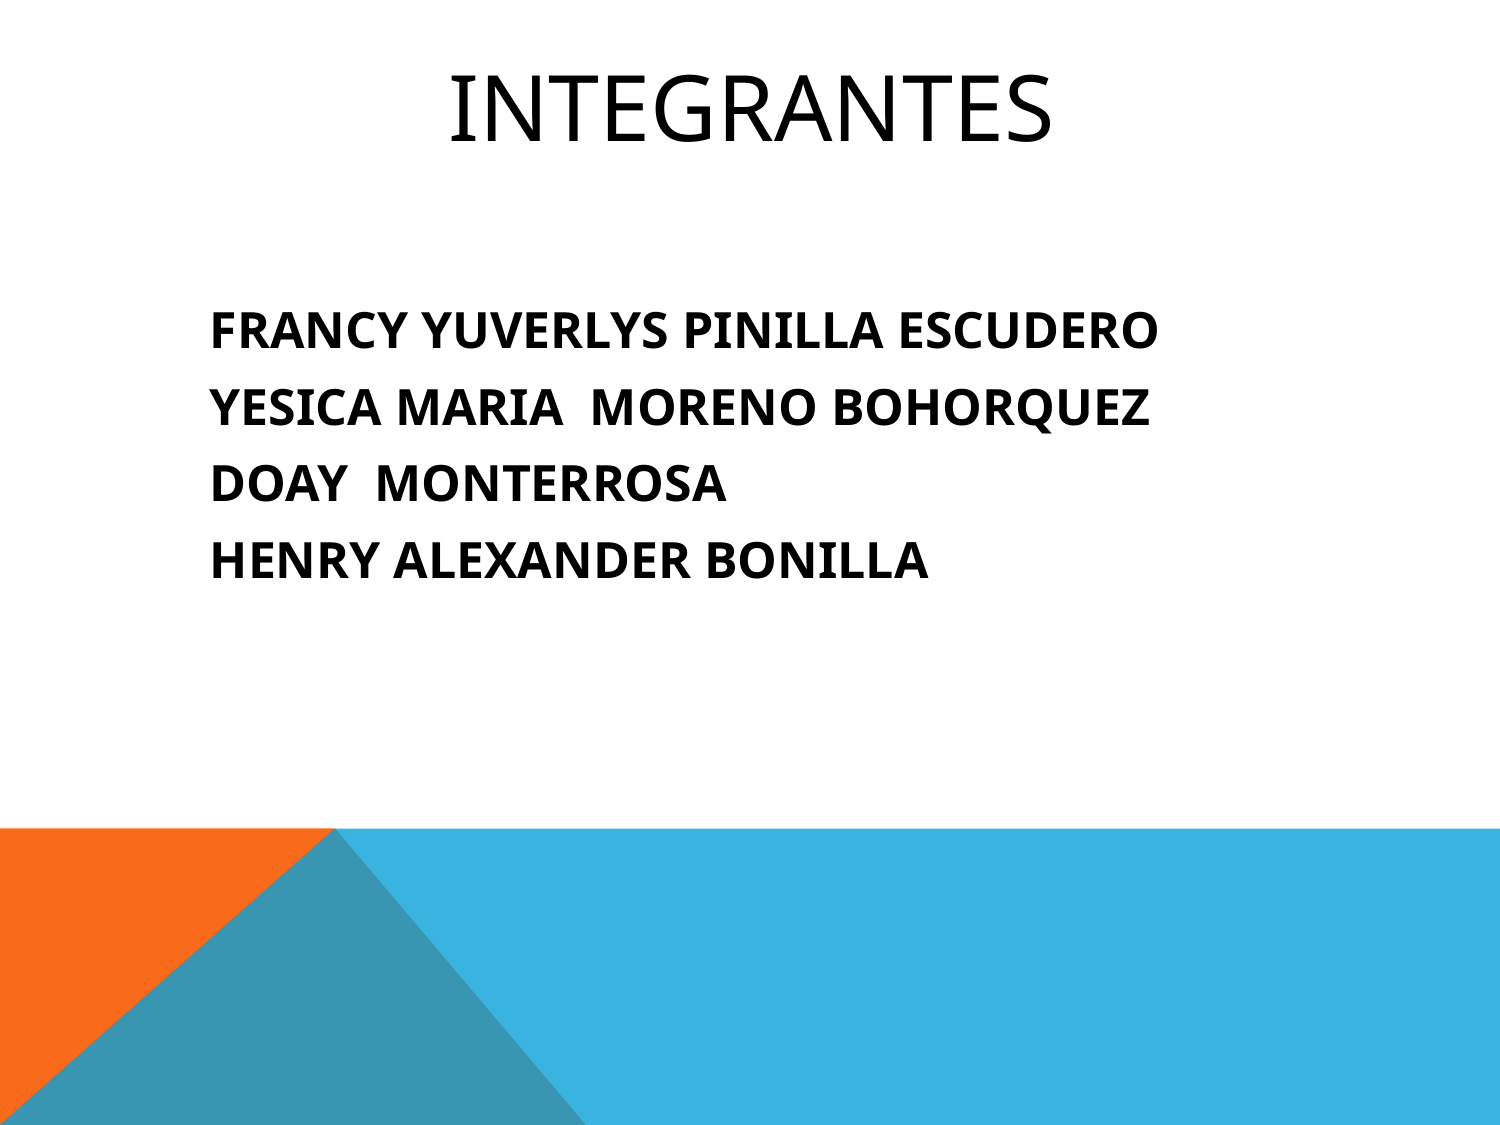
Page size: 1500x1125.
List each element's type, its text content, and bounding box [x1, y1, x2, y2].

title INTEGRANTES [135, 60, 1369, 150]
list FRANCY YUVERLYS PINILLA ESCUDERO YESICA MARIA MORENO BOHORQUEZ DOAY MONTERROSA HENRY ALEXANDER BONILLA [194, 290, 1429, 760]
